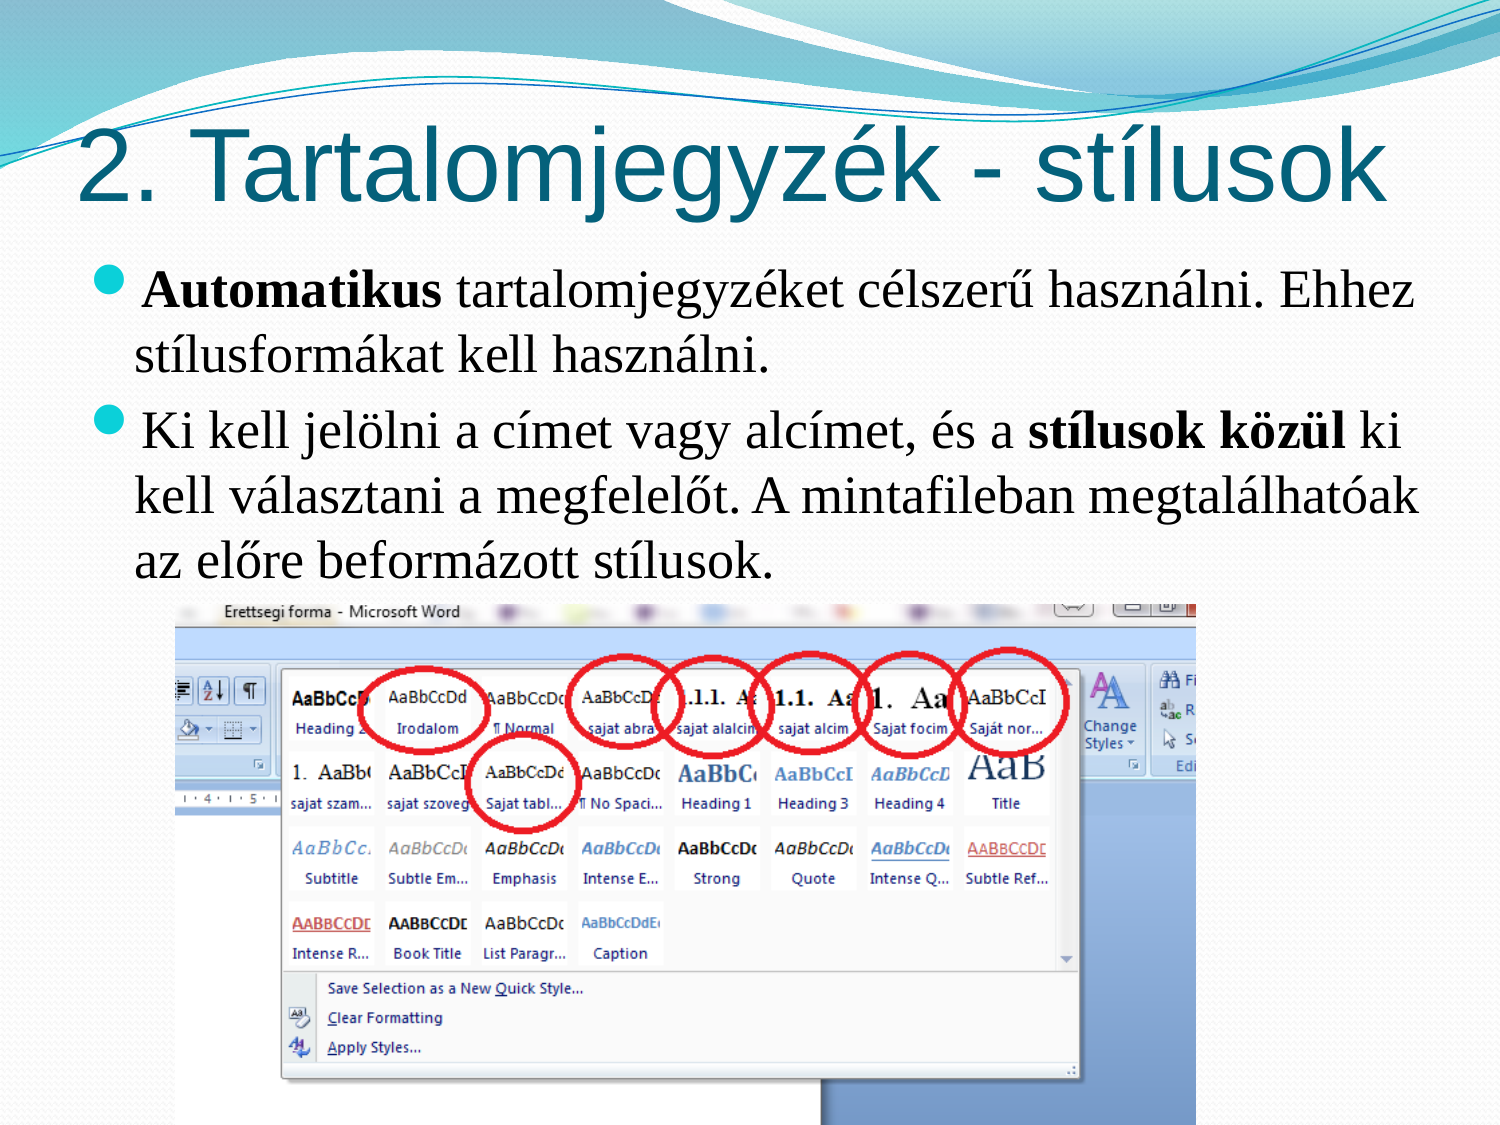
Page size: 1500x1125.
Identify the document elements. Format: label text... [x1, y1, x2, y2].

list Automatikus tartalomjegyzéket célszerű használni. Ehhez stílusformákat kell használni. Ki kell jelölni a címet vagy alcímet, és a stílusok közül ki kell választani a megfelelőt. A mintafileban megtalálhatóak az előre beformázott stílusok. [75, 246, 1454, 1038]
picture [175, 604, 1196, 1125]
title 2. Tartalomjegyzék - stílusok [75, 46, 1425, 223]
